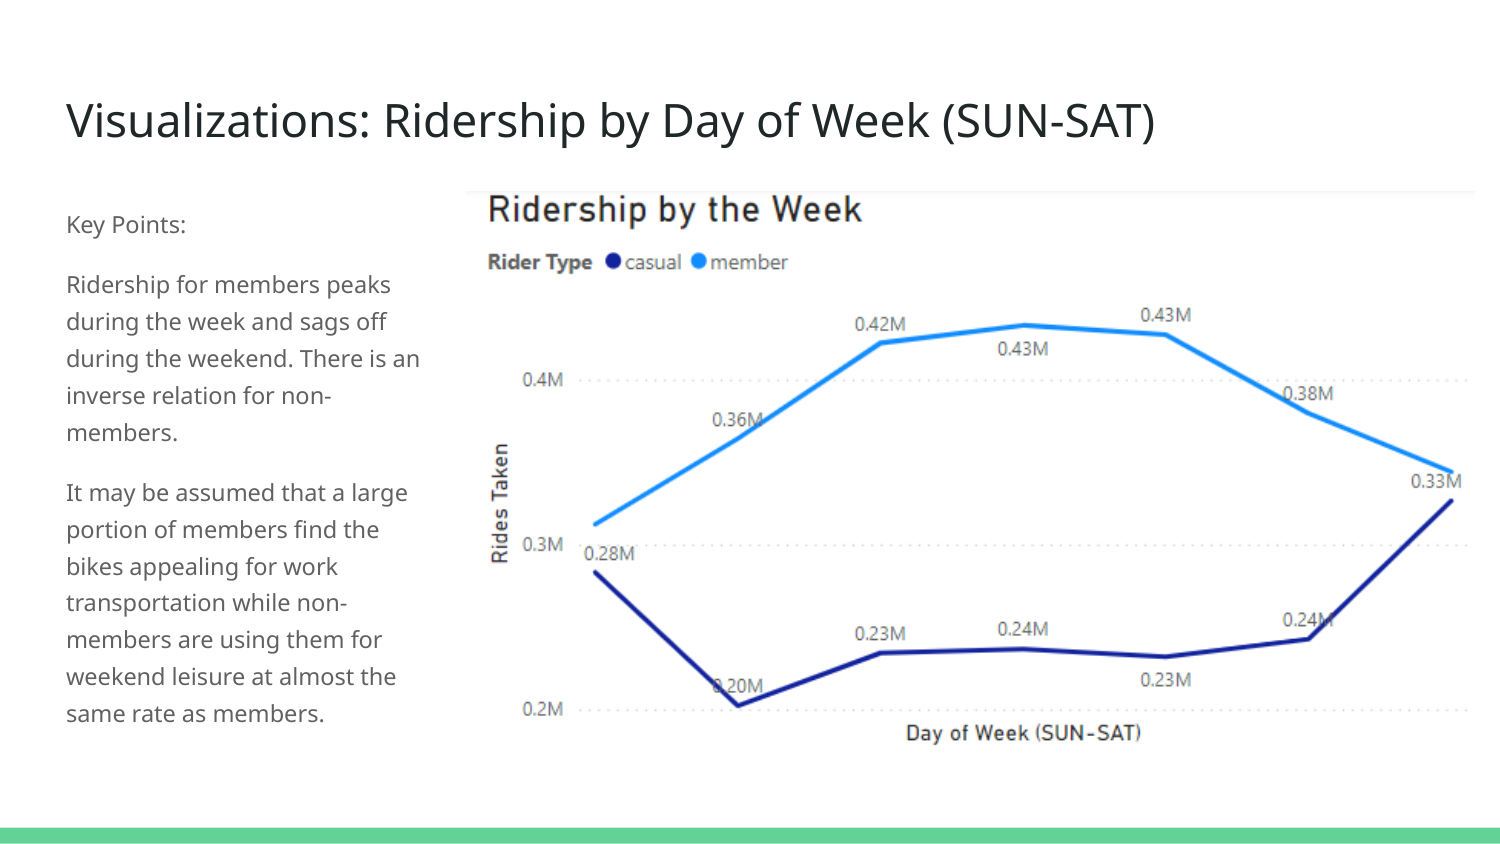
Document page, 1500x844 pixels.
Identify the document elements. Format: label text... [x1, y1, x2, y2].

picture [465, 191, 1476, 756]
list Key Points: Ridership for members peaks during the week and sags off during the weekend. There is an inverse relation for non-members. It may be assumed that a large portion of members find the bikes appealing for work transportation while non-members are using them for weekend leisure at almost the same rate as members. [51, 189, 441, 750]
title Visualizations: Ridership by Day of Week (SUN-SAT) [51, 72, 1449, 167]
